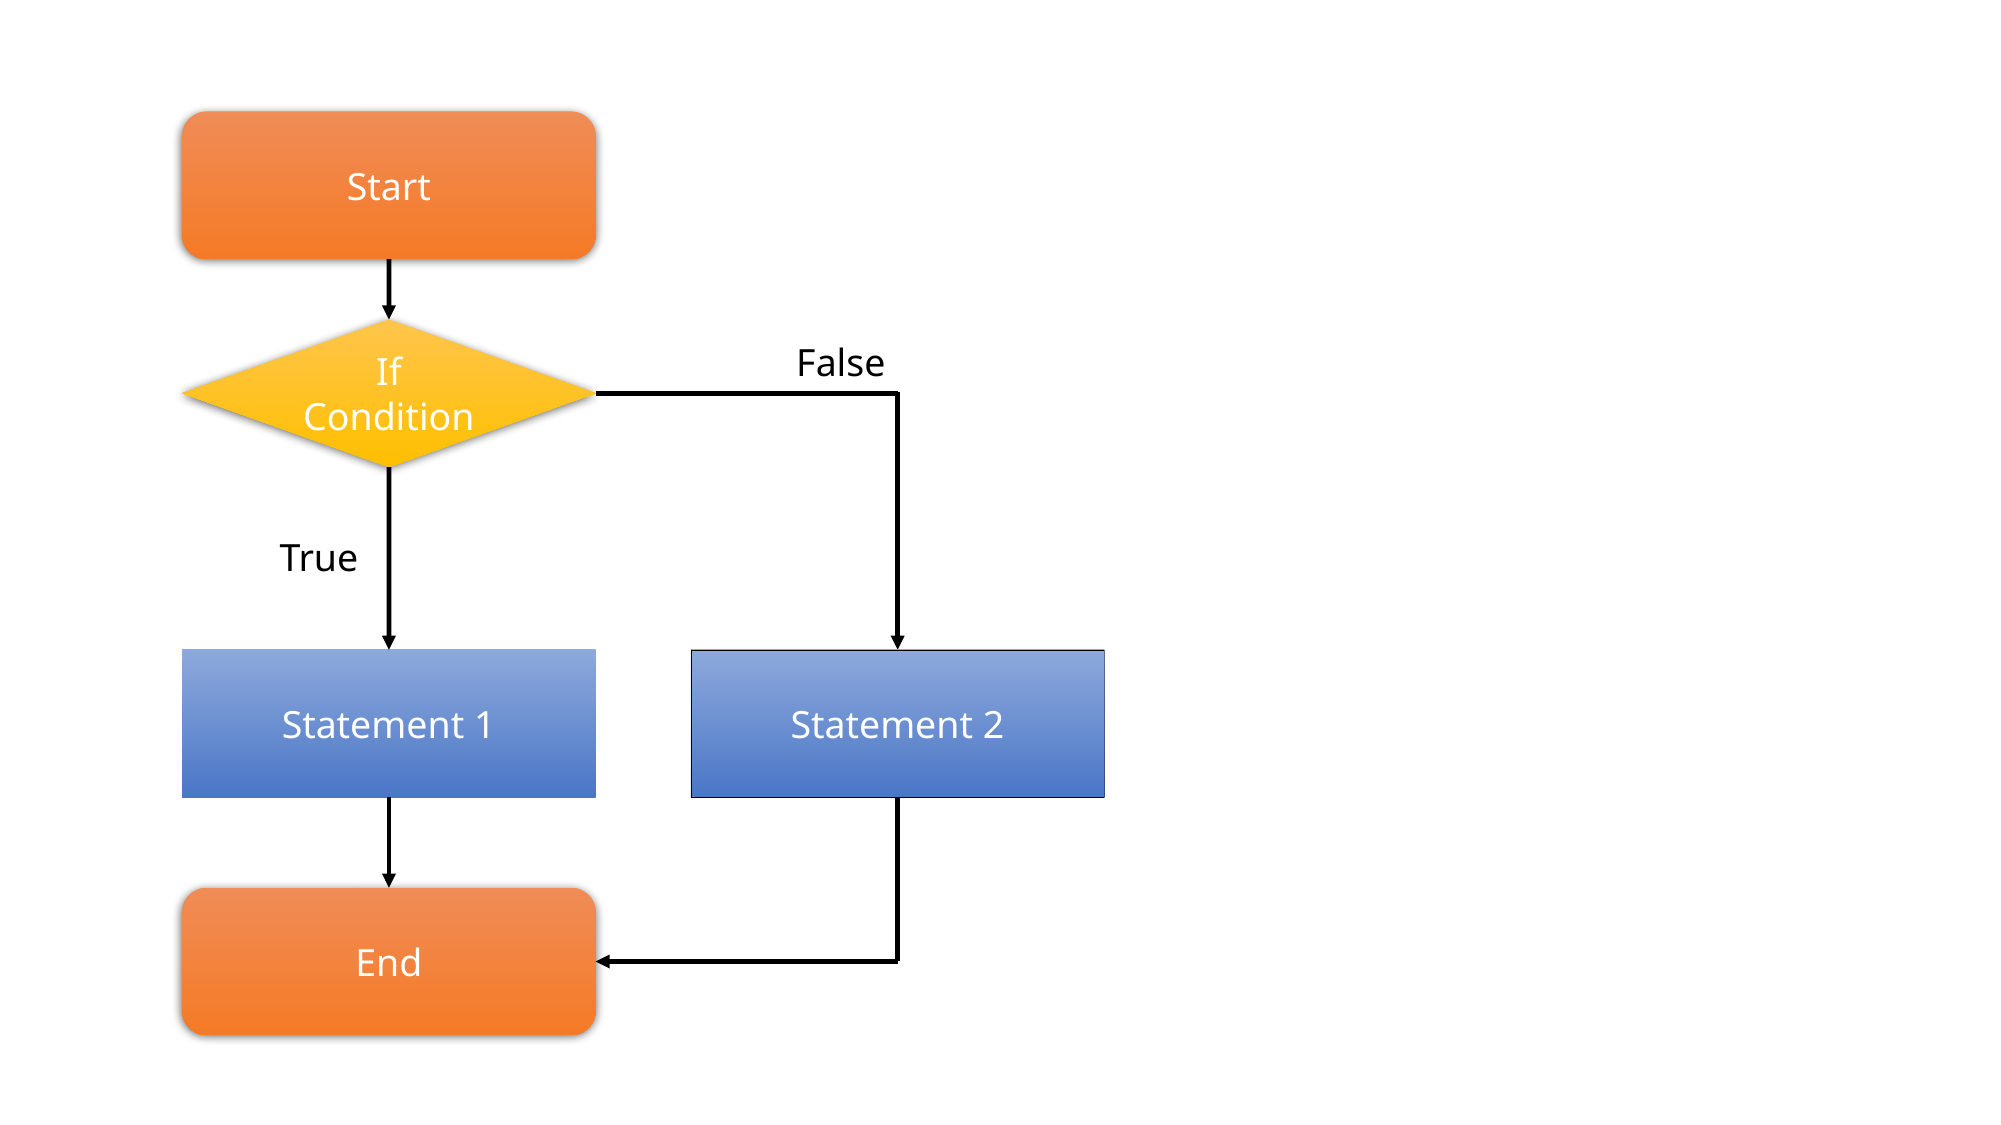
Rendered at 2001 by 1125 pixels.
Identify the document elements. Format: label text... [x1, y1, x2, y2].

text_box Statement 2 [898, 649, 1105, 798]
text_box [182, 111, 898, 1036]
